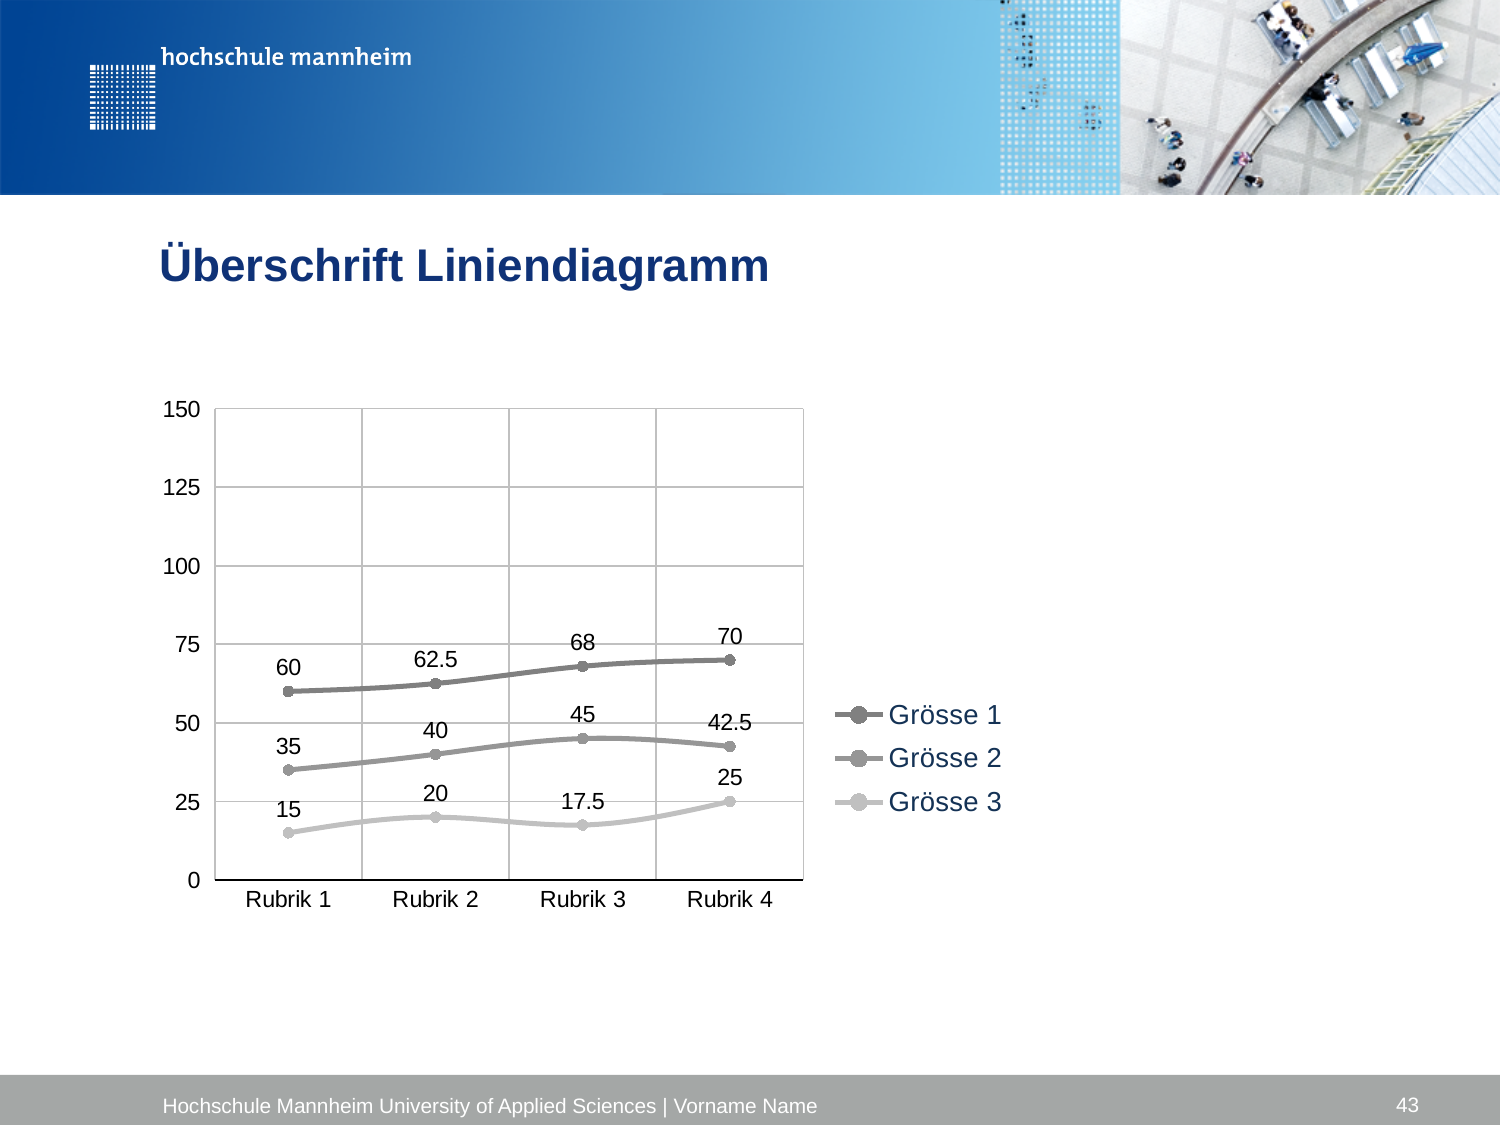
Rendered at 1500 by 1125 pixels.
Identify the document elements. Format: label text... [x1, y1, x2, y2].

chart [0, 280, 1151, 1085]
slide_number 43 [1083, 1074, 1434, 1125]
picture [0, 0, 1500, 195]
title Überschrift Liniendiagramm [159, 230, 1424, 361]
footer Hochschule Mannheim University of Applied Sciences | Vorname Name [162, 1092, 1010, 1118]
